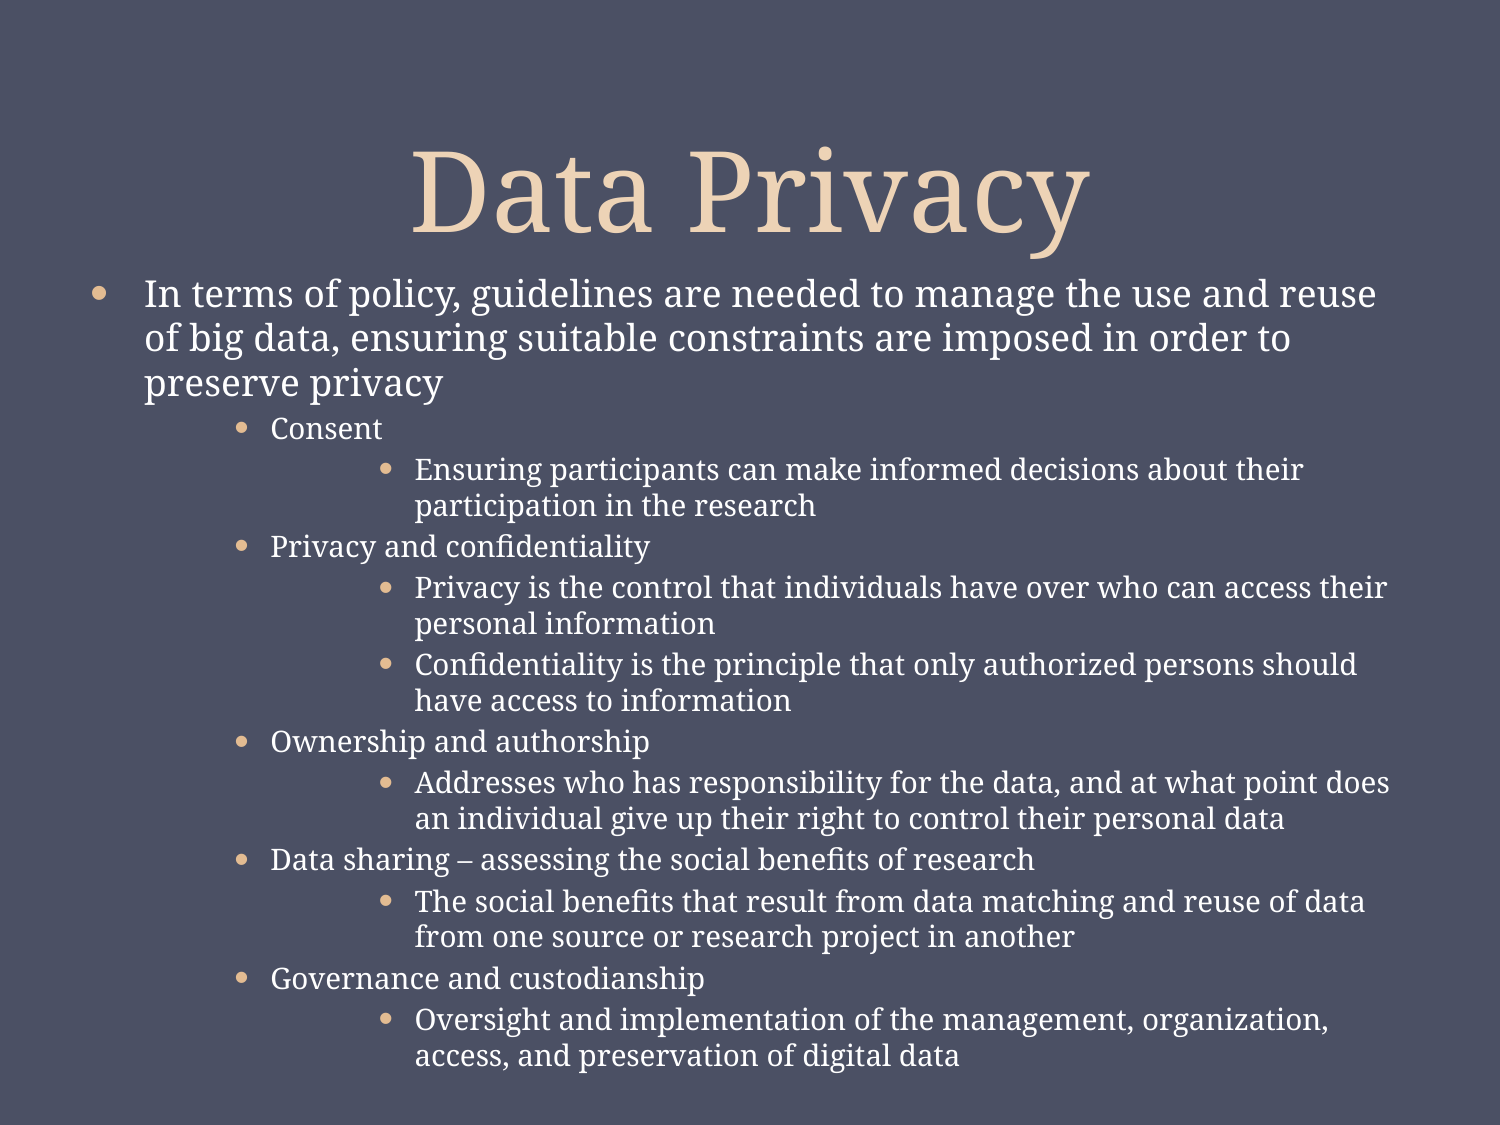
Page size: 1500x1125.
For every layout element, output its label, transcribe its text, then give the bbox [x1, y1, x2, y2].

title Data Privacy [75, 0, 1425, 262]
list In terms of policy, guidelines are needed to manage the use and reuse of big data, ensuring suitable constraints are imposed in order to preserve privacy Consent Ensuring participants can make informed decisions about their participation in the research Privacy and confidentiality Privacy is the control that individuals have over who can access their personal information Confidentiality is the principle that only authorized persons should have access to information Ownership and authorship Addresses who has responsibility for the data, and at what point does an individual give up their right to control their personal data Data sharing – assessing the social benefits of research The social benefits that result from data matching and reuse of data from one source or research project in another Governance and custodianship Oversight and implementation of the management, organization, access, and preservation of digital data [75, 262, 1425, 1083]
